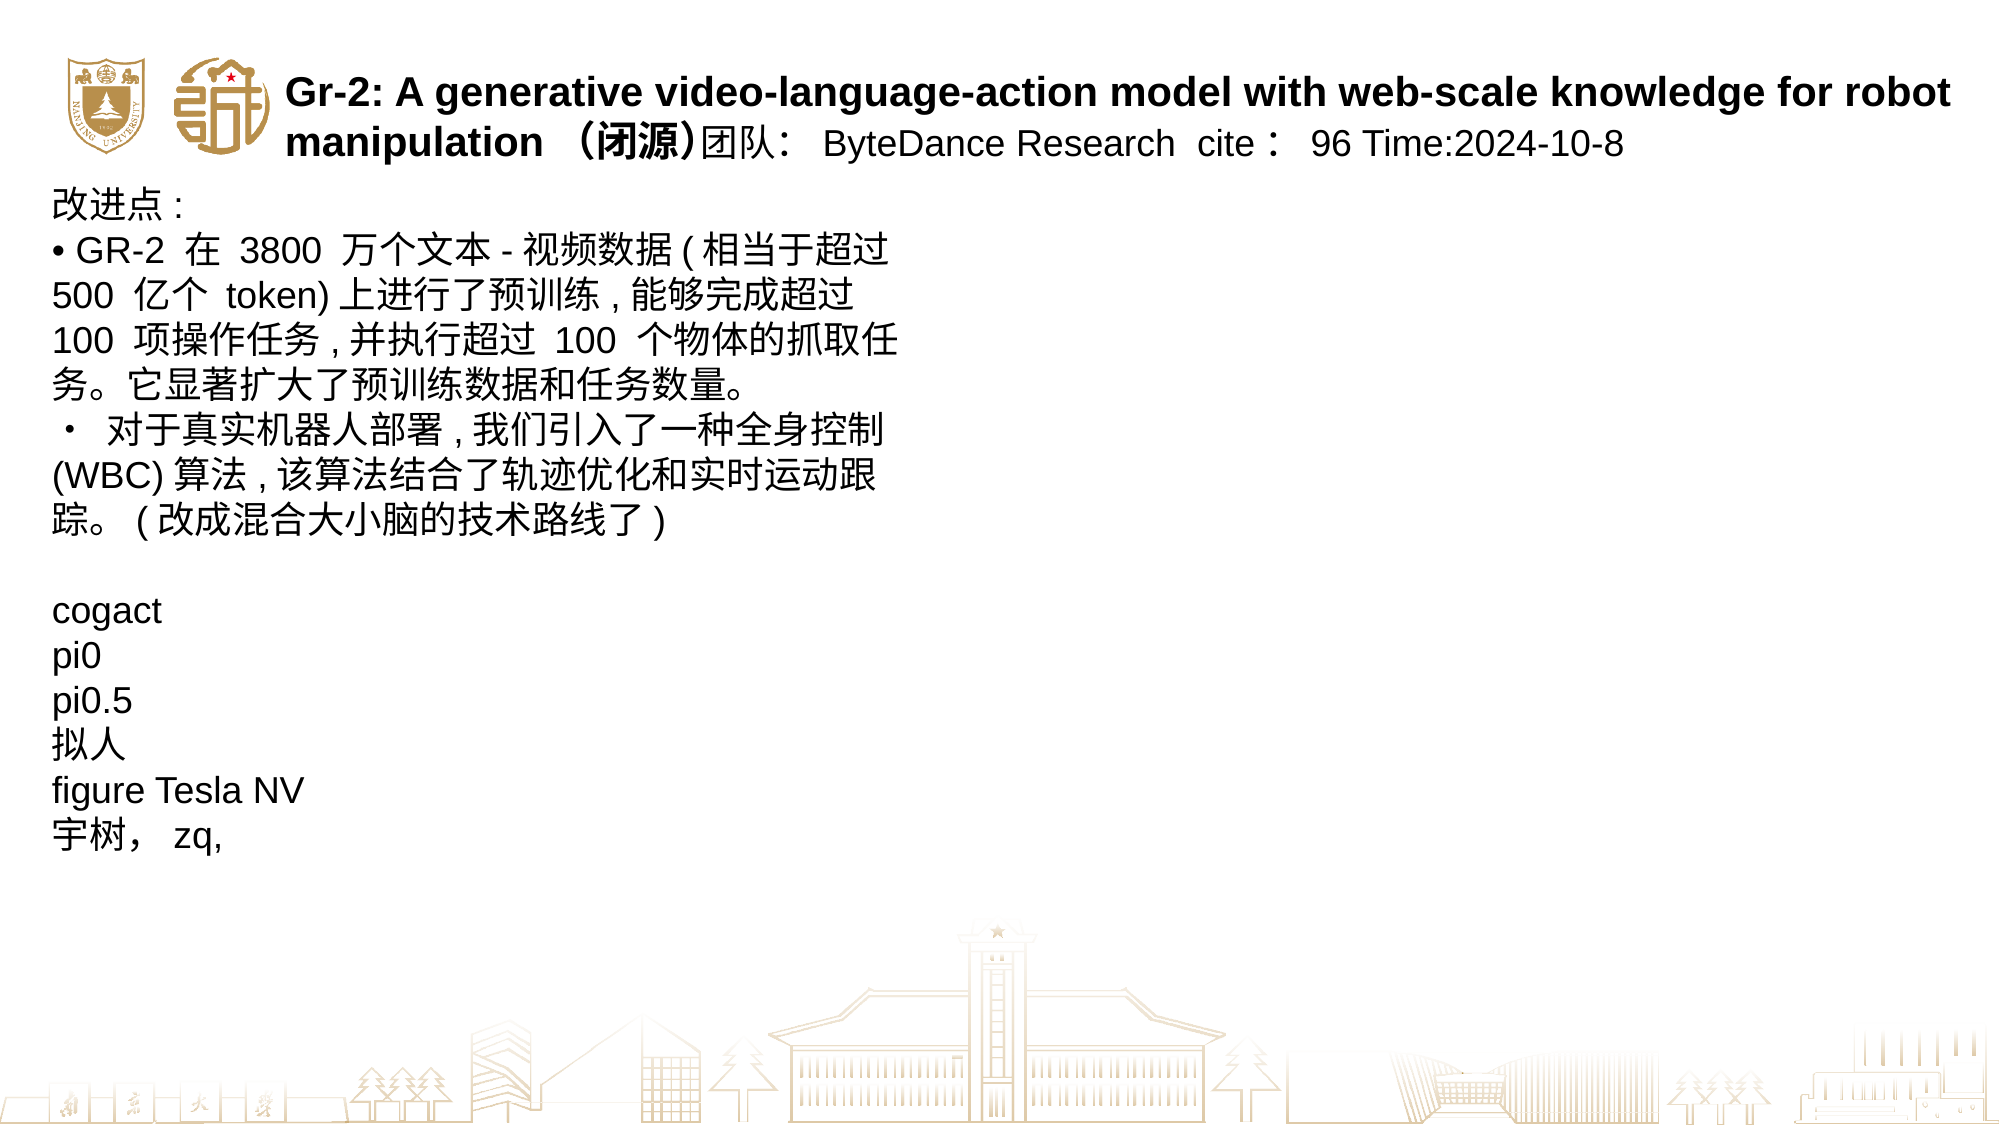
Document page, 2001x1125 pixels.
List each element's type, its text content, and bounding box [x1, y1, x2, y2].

text_box Gr-2: A generative video-language-action model with web-scale knowledge for robot manipulation（闭源） [270, 57, 2000, 173]
text_box 改进点: • GR-2 在 3800 万个文本-视频数据(相当于超过 500 亿个 token)上进行了预训练,能够完成超过 100 项操作任务,并执行超过 100 个物体的抓取任务。它显著扩大了预训练数据和任务数量。 • 对于真实机器人部署,我们引入了一种全身控制(WBC)算法,该算法结合了轨迹优化和实时运动跟踪。(改成混合大小脑的技术路线了) cogact pi0 pi0.5 拟人 figure Tesla NV 宇树，zq, [37, 173, 916, 971]
text_box 团队：ByteDance Research cite：96 Time:2024-10-8 [686, 111, 1699, 174]
picture [0, 0, 285, 281]
